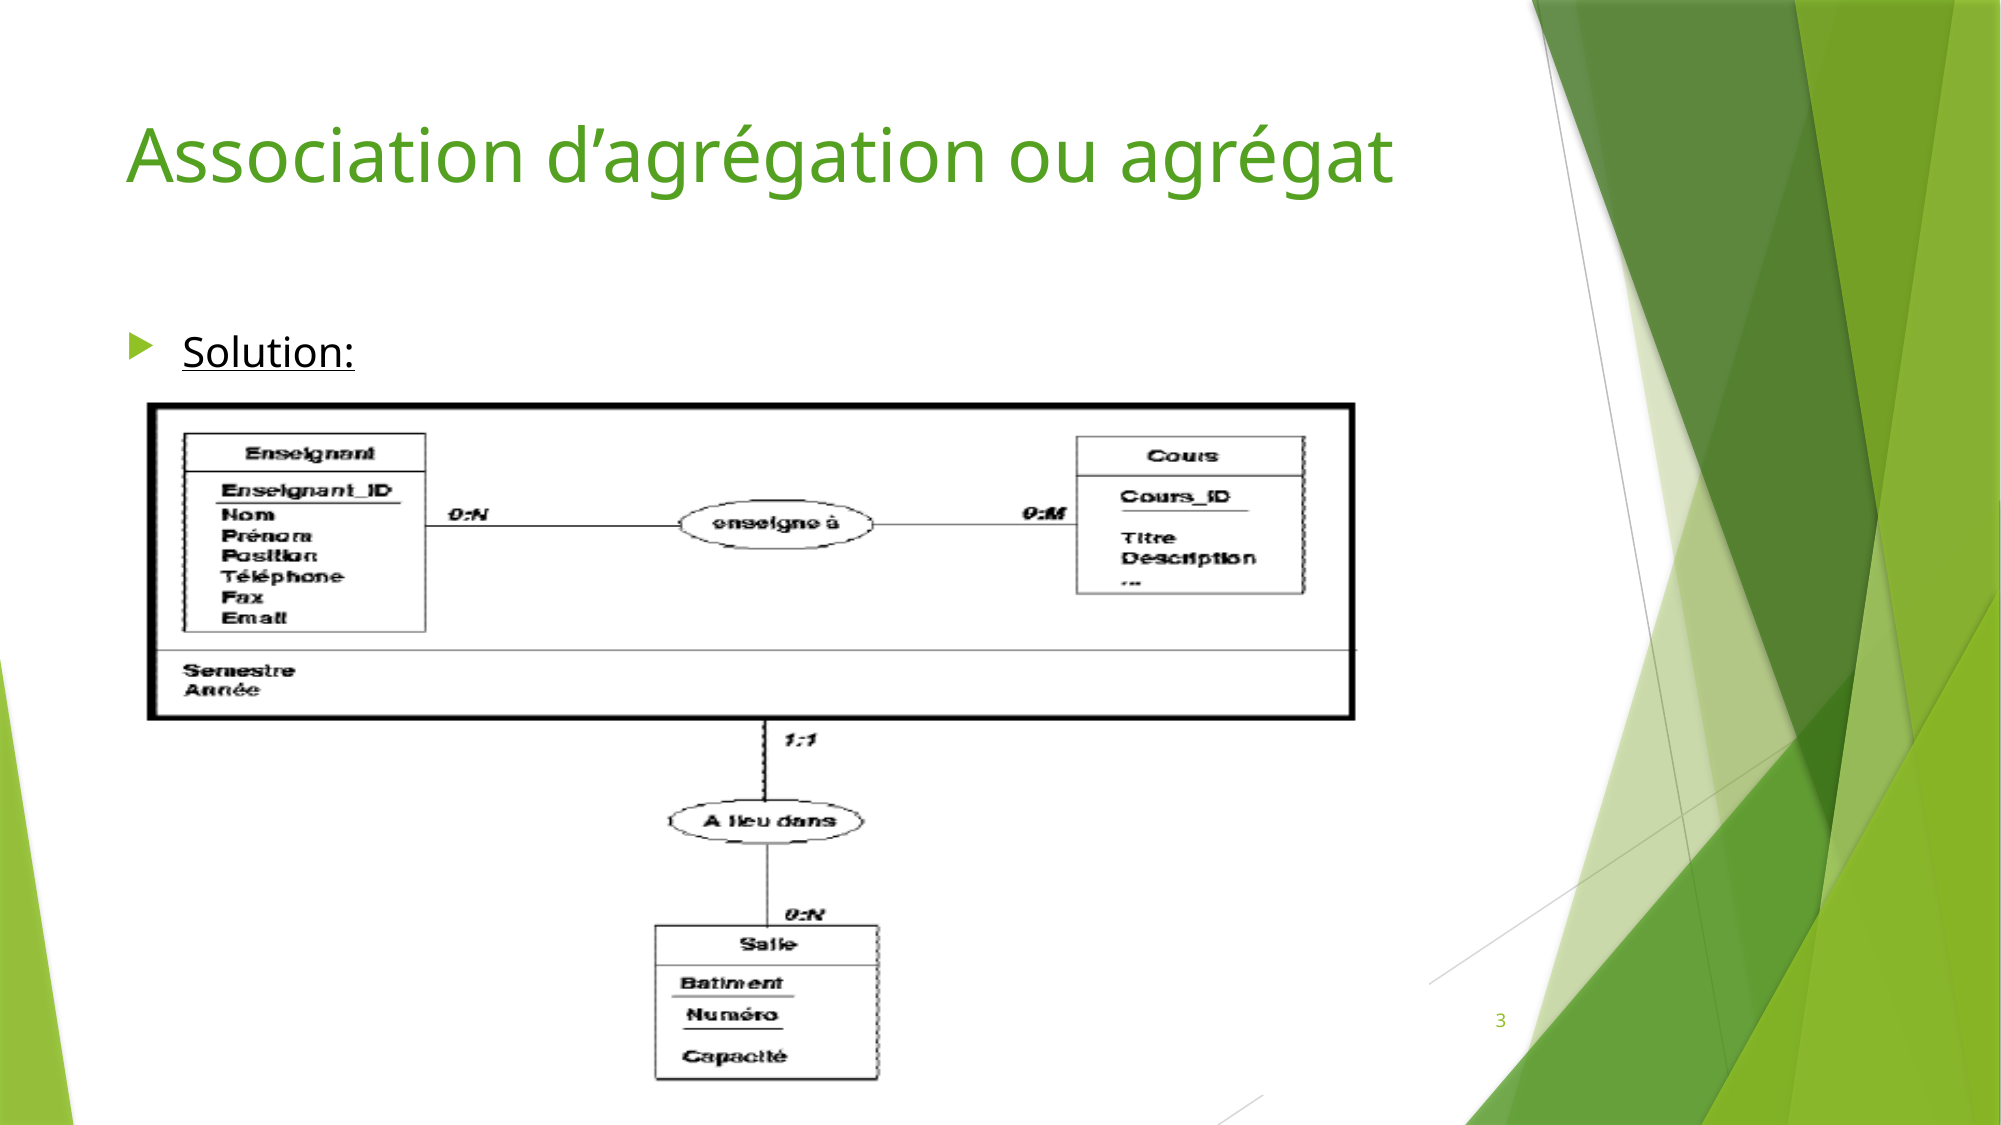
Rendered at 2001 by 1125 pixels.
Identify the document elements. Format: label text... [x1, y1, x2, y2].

title Association d’agrégation ou agrégat [111, 99, 1522, 293]
picture [110, 370, 1430, 1096]
slide_number 3 [1434, 991, 1522, 1051]
list Solution: [111, 293, 1522, 991]
